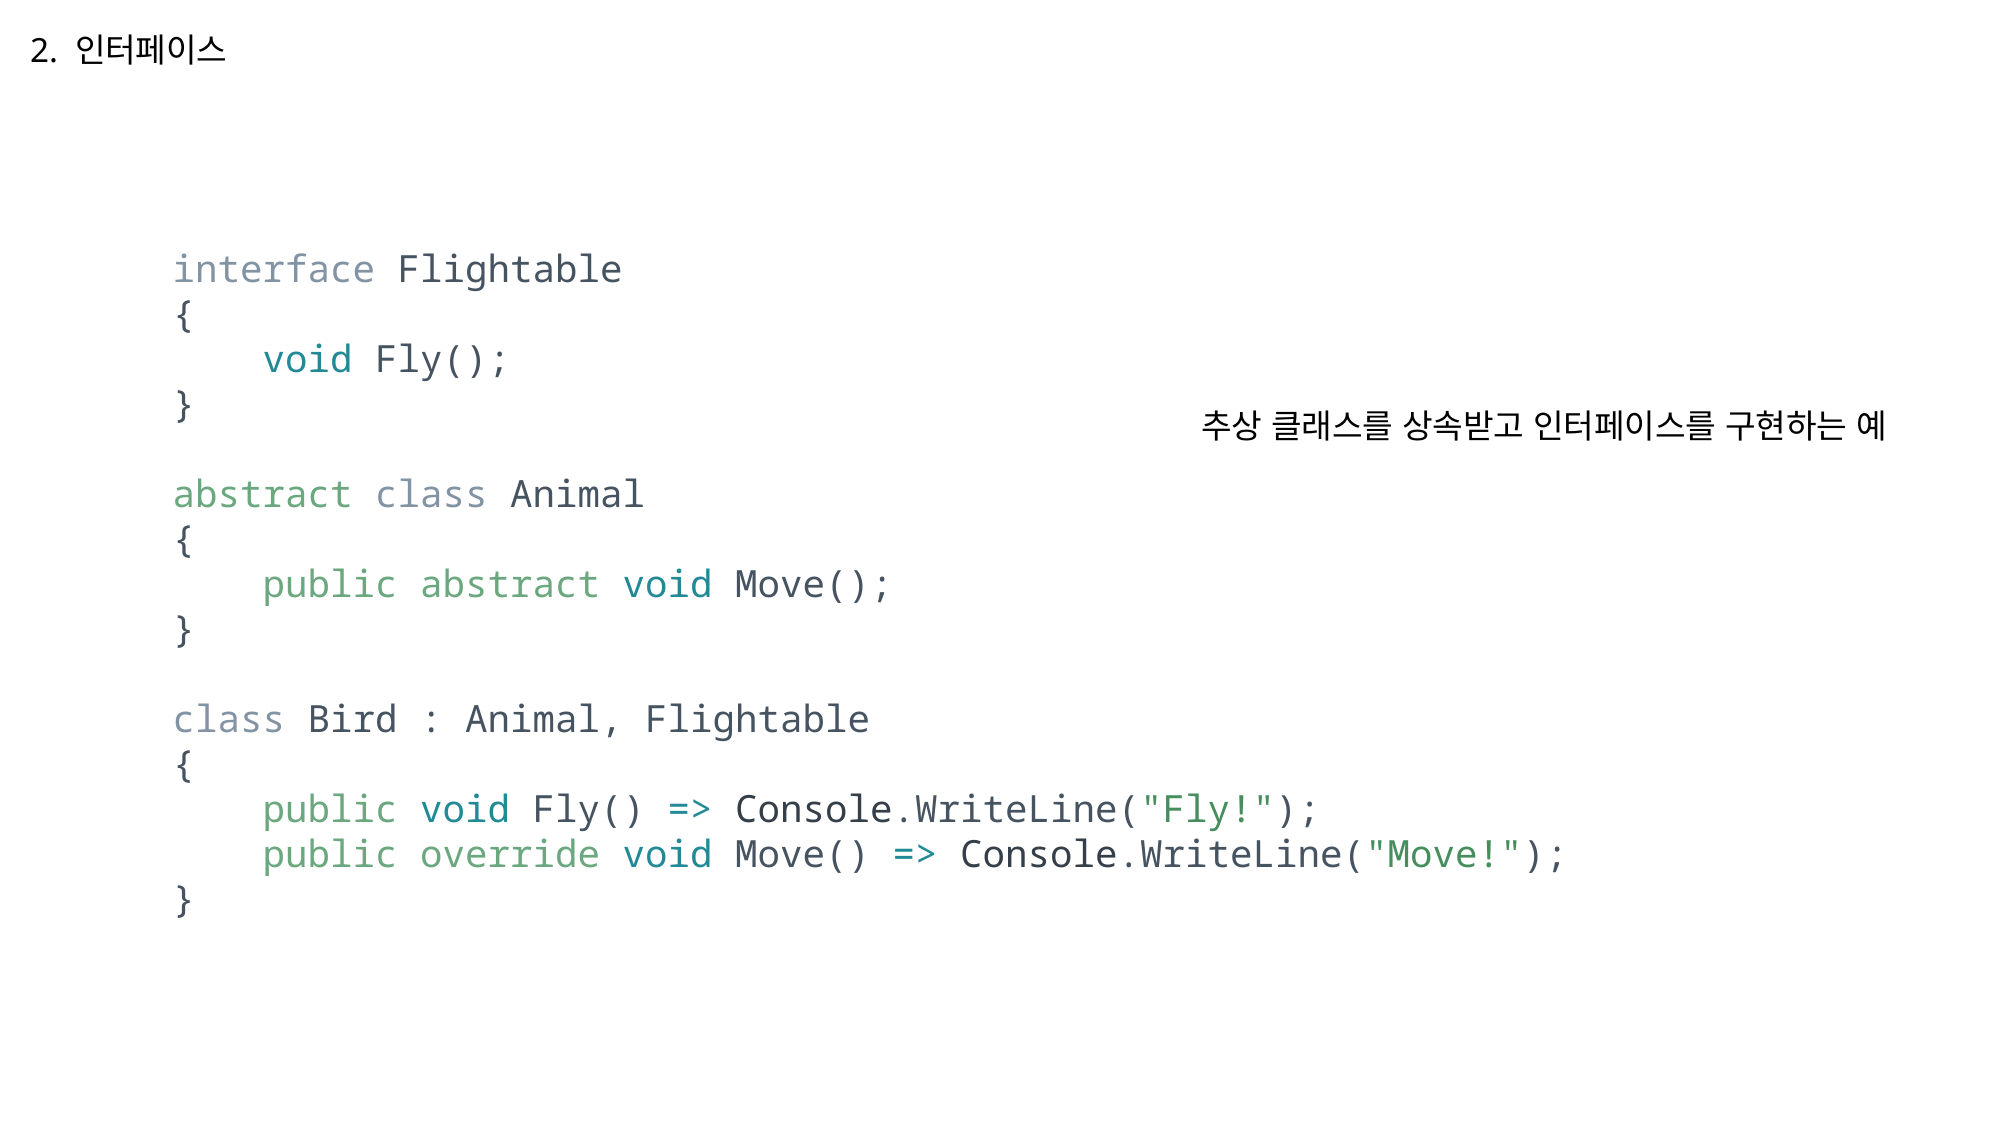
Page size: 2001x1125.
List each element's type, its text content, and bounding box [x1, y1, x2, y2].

text_box 2. 인터페이스 [15, 21, 243, 77]
text_box interface Flightable { void Fly(); } abstract class Animal { public abstract void Move(); } class Bird : Animal, Flightable { public void Fly() => Console.WriteLine("Fly!"); public override void Move() => Console.WriteLine("Move!"); } [157, 237, 1698, 1017]
text_box 추상 클래스를 상속받고 인터페이스를 구현하는 예 [1698, 398, 1903, 453]
